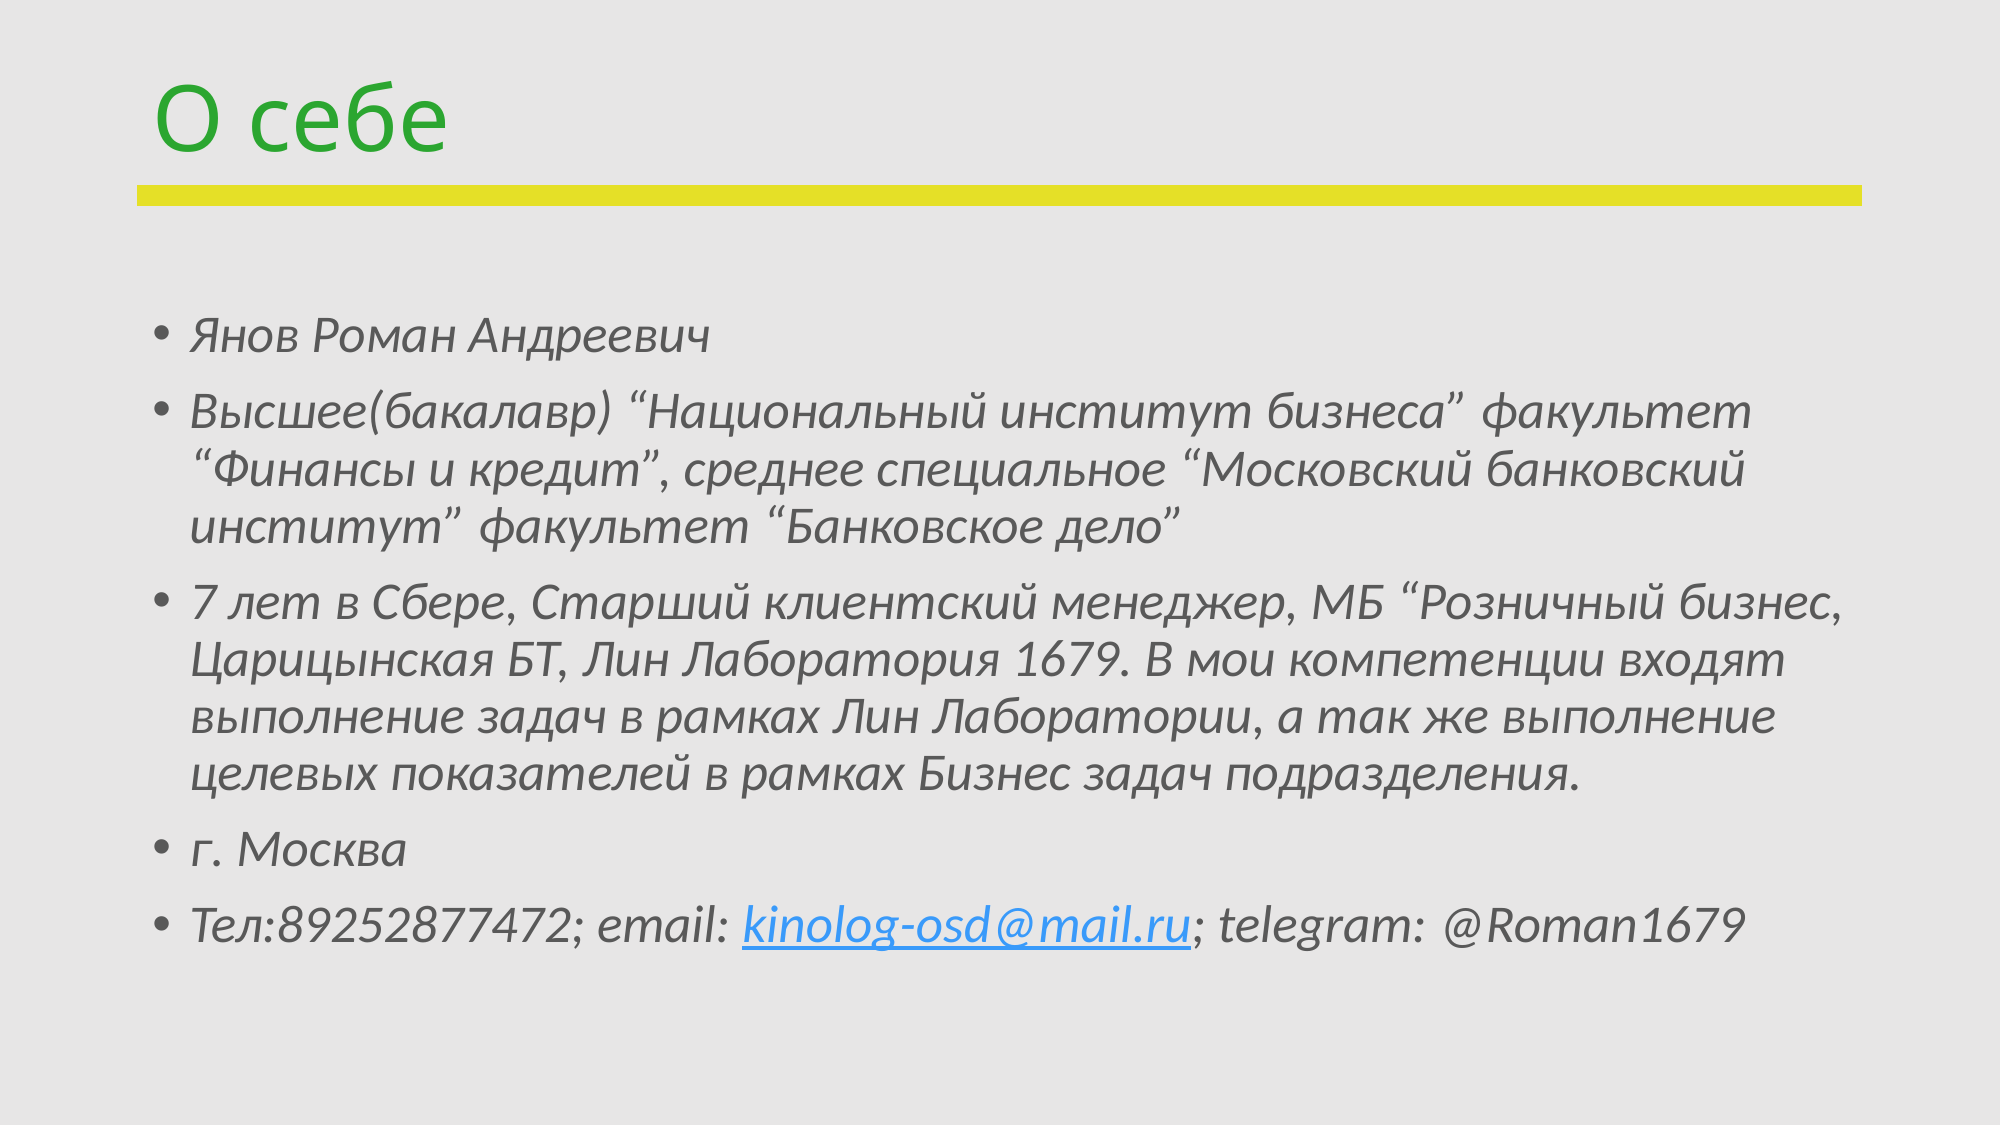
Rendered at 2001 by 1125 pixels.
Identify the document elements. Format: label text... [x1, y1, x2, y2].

list Янов Роман Андреевич Высшее(бакалавр) “Национальный институт бизнеса” факультет “Финансы и кредит”, среднее специальное “Московский банковский институт” факультет “Банковское дело” 7 лет в Сбере, Старший клиентский менеджер, МБ “Розничный бизнес, Царицынская БТ, Лин Лаборатория 1679. В мои компетенции входят выполнение задач в рамках Лин Лаборатории, а так же выполнение целевых показателей в рамках Бизнес задач подразделения. г. Москва Тел:89252877472; email: kinolog-osd@mail.ru; telegram: @Roman1679 [137, 299, 1863, 1014]
title О себе [137, 59, 1863, 184]
